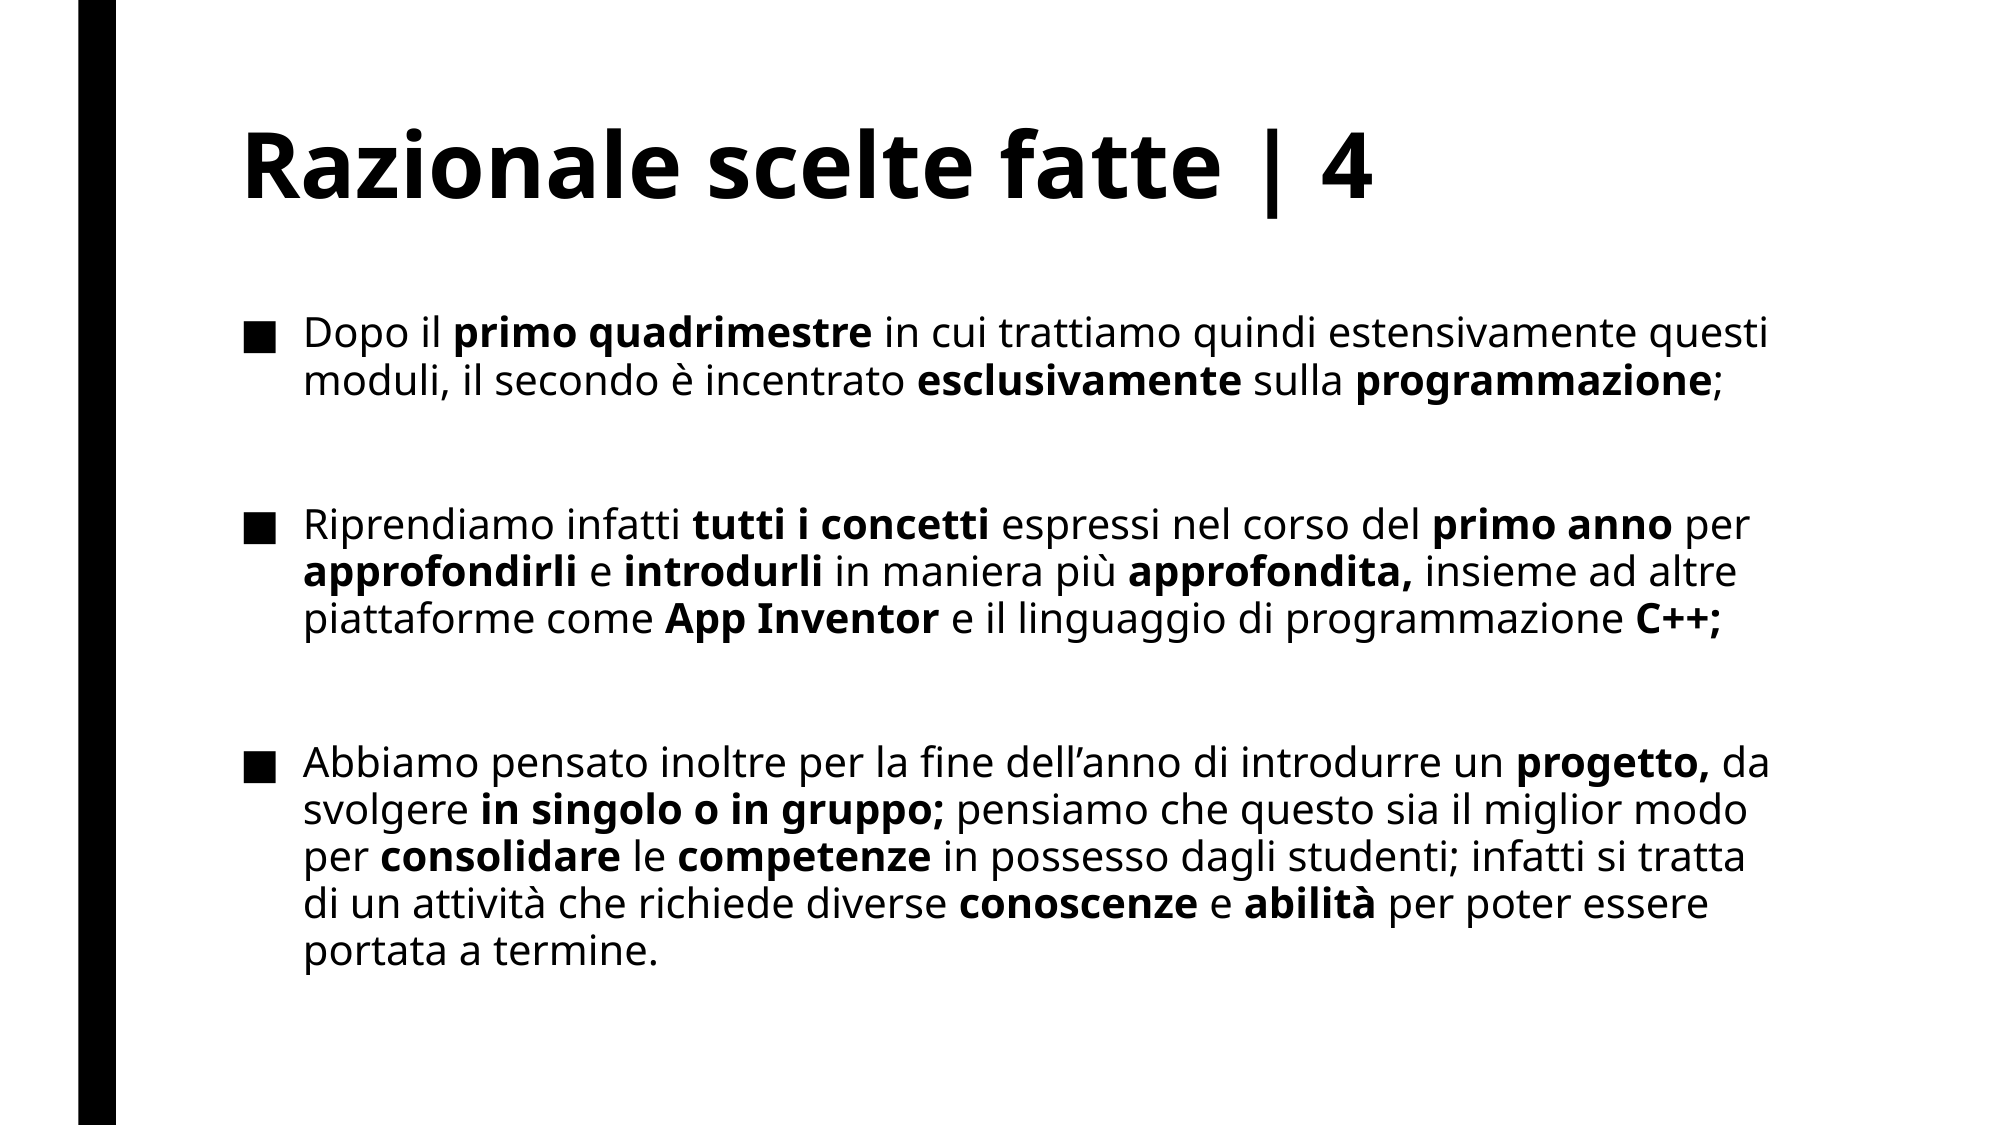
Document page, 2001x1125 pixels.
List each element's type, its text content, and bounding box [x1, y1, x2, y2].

title Razionale scelte fatte | 4 [225, 112, 1800, 236]
list Dopo il primo quadrimestre in cui trattiamo quindi estensivamente questi moduli, il secondo è incentrato esclusivamente sulla programmazione; Riprendiamo infatti tutti i concetti espressi nel corso del primo anno per approfondirli e introdurli in maniera più approfondita, insieme ad altre piattaforme come App Inventor e il linguaggio di programmazione C++; Abbiamo pensato inoltre per la fine dell’anno di introdurre un progetto, da svolgere in singolo o in gruppo; pensiamo che questo sia il miglior modo per consolidare le competenze in possesso dagli studenti; infatti si tratta di un attività che richiede diverse conoscenze e abilità per poter essere portata a termine. [225, 302, 1800, 1027]
